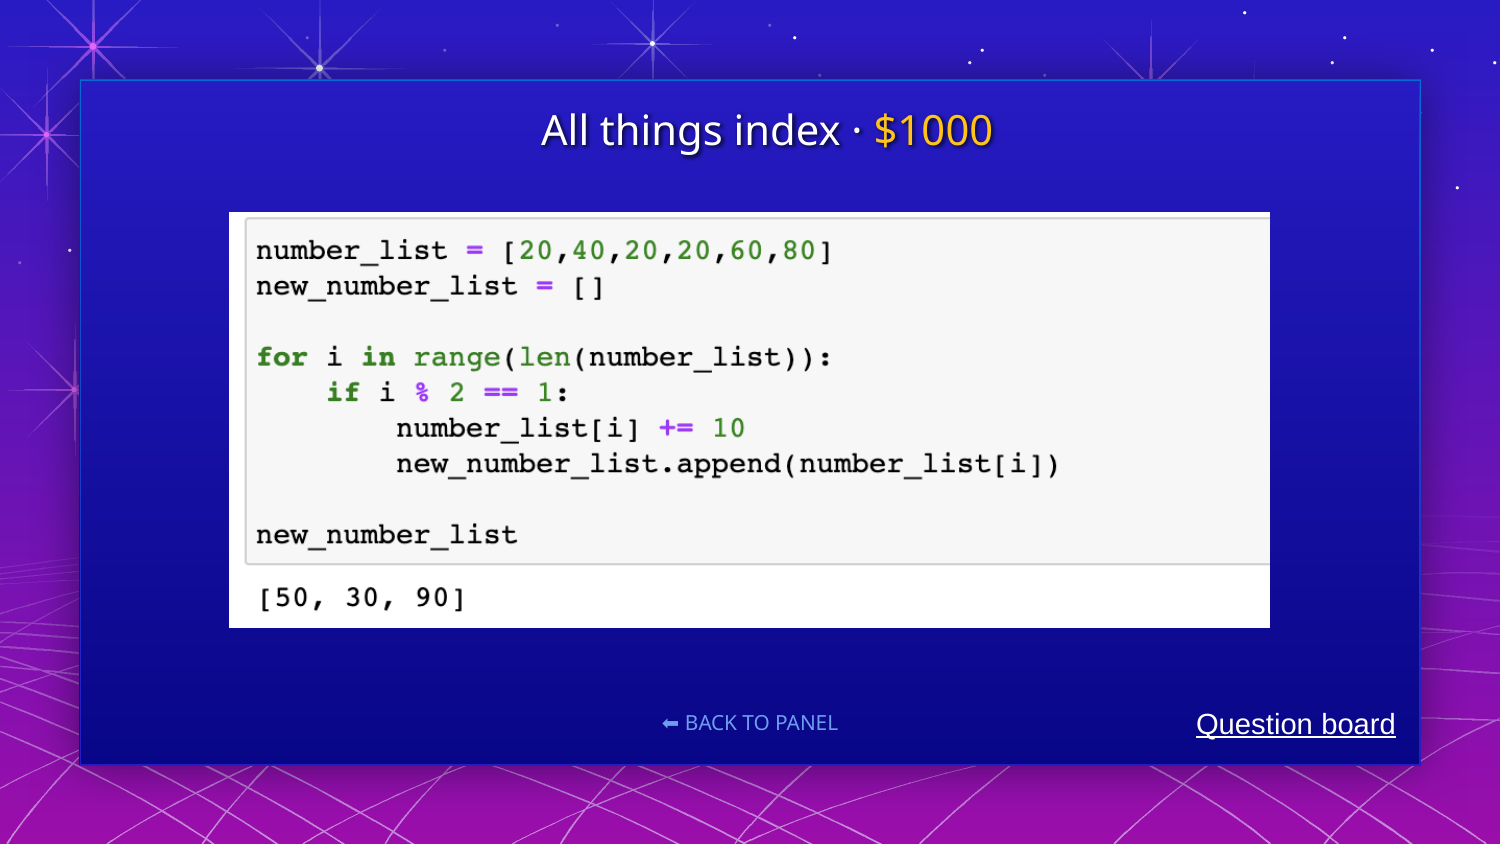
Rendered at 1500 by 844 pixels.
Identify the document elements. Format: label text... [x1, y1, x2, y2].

text_box Question board [1181, 698, 1429, 748]
text_box All things index · $1000 [186, 104, 1348, 177]
picture [229, 212, 1271, 628]
